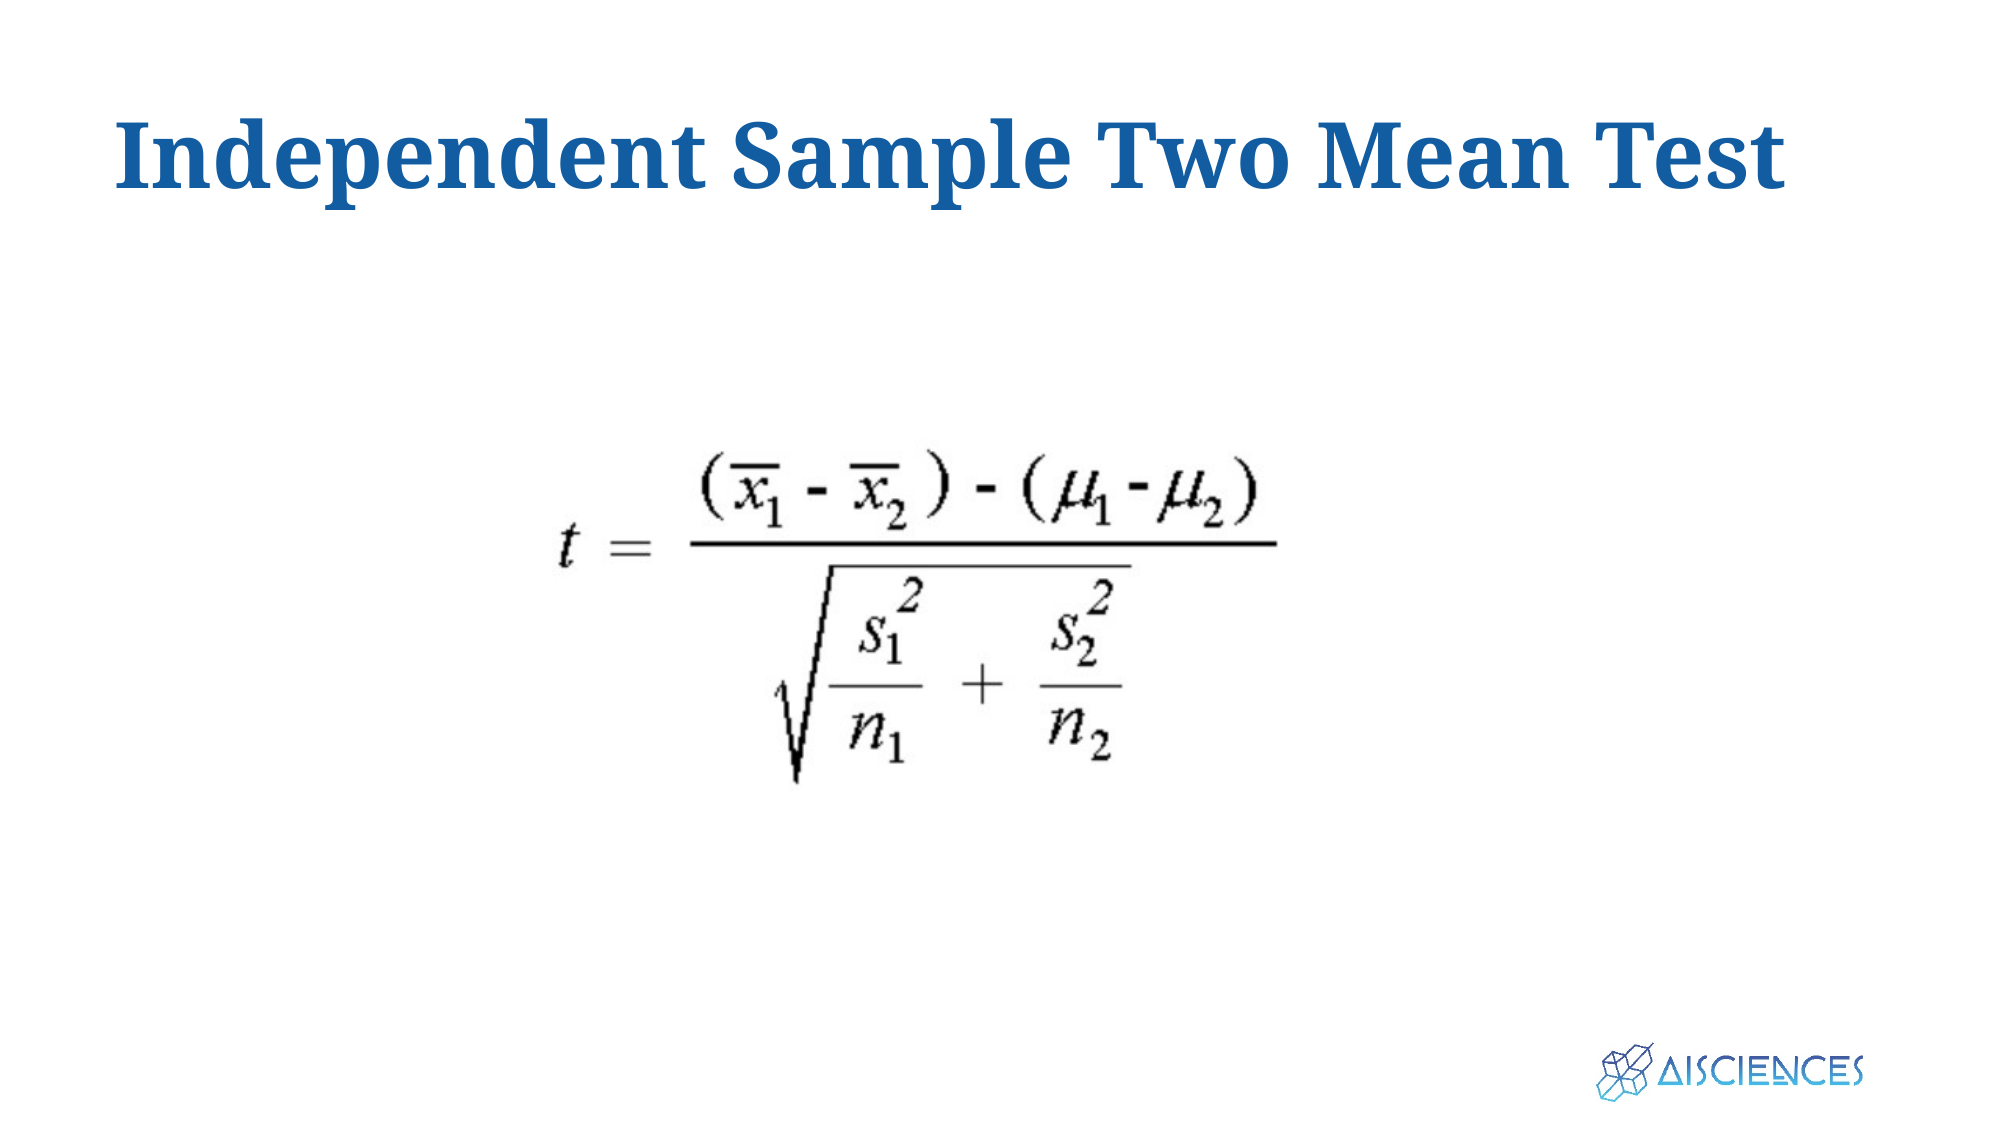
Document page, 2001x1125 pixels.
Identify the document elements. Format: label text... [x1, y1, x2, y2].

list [302, 439, 1561, 792]
title Independent Sample Two Mean Test [99, 43, 1900, 274]
picture [1596, 1042, 1863, 1102]
